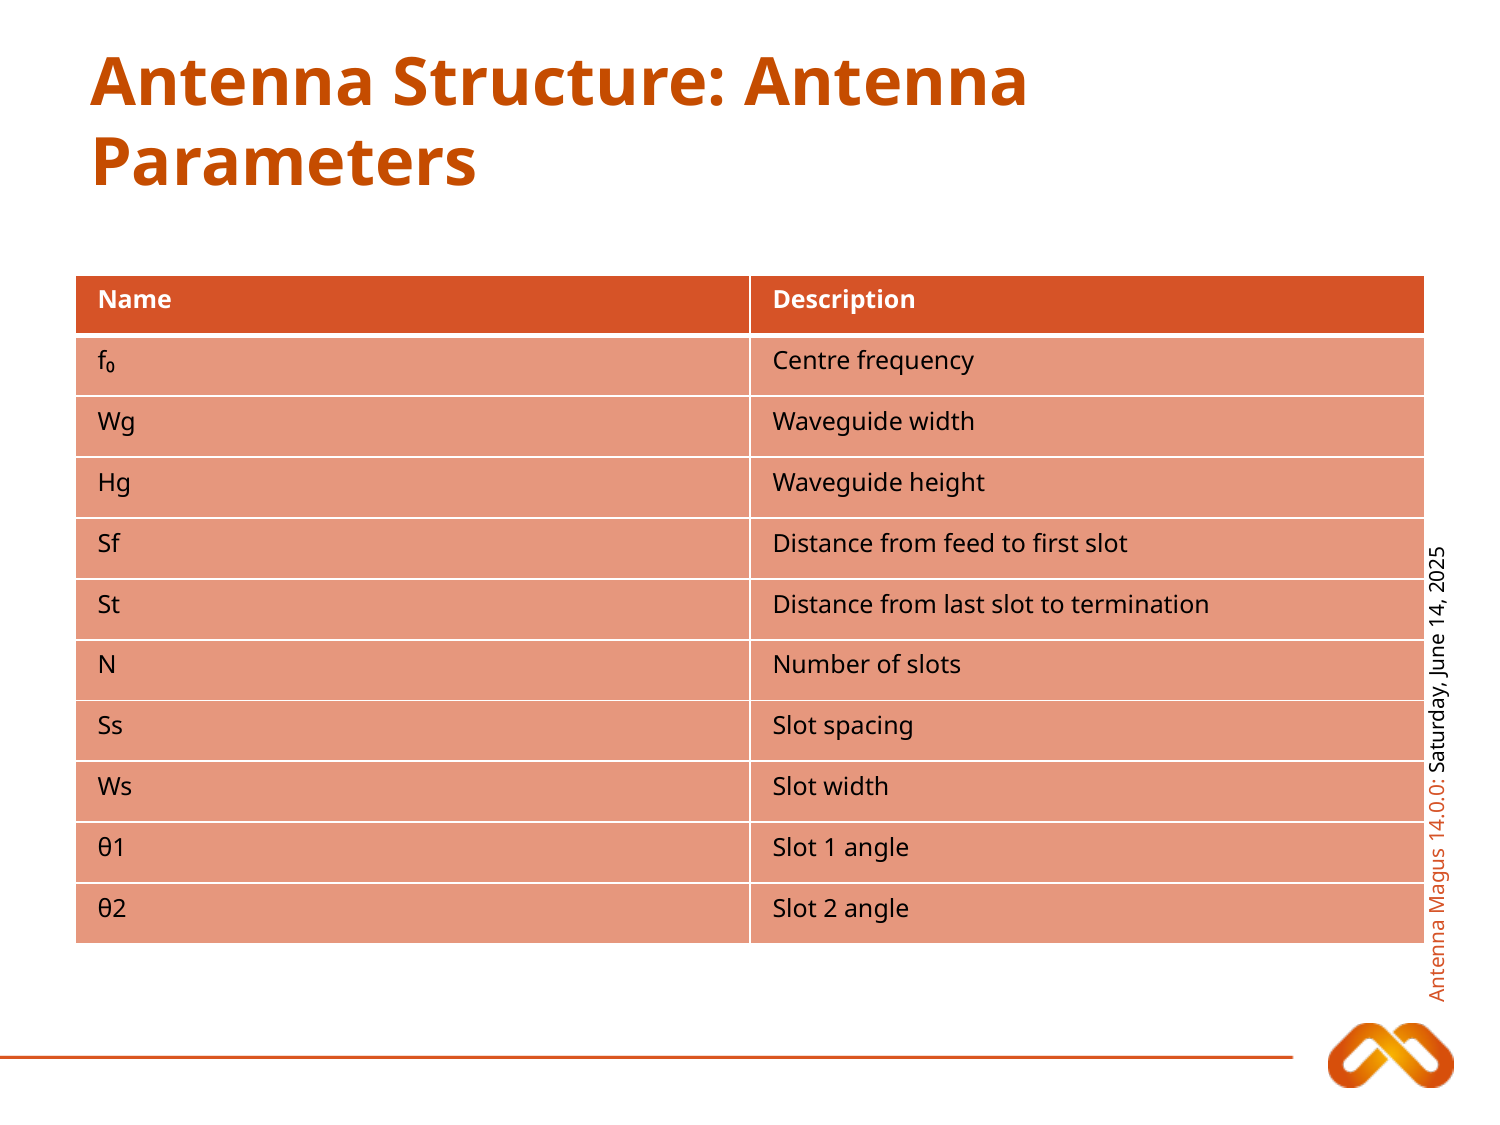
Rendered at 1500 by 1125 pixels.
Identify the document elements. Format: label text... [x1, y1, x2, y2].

table_cell Wg [76, 397, 749, 456]
table_cell Ws [76, 762, 749, 821]
table_cell Slot 2 angle [751, 884, 1424, 943]
table_cell Sf [76, 519, 749, 578]
table_cell Ss [76, 701, 749, 760]
table_cell Distance from feed to first slot [751, 519, 1424, 578]
table_cell θ1 [76, 823, 749, 882]
table_cell Centre frequency [751, 338, 1424, 395]
table_cell Distance from last slot to termination [751, 580, 1424, 639]
title Antenna Structure: Antenna Parameters [74, 24, 1426, 213]
picture [1328, 1023, 1454, 1088]
table_header Description [751, 281, 1424, 333]
table_cell θ2 [76, 884, 749, 943]
table_cell Waveguide height [751, 458, 1424, 517]
text_box [74, 224, 1425, 281]
table_cell Number of slots [751, 641, 1424, 700]
table_cell Slot width [751, 762, 1424, 821]
table_cell Waveguide width [751, 397, 1424, 456]
table_cell f₀ [76, 338, 749, 395]
table_cell Hg [76, 458, 749, 517]
table_cell St [76, 580, 749, 639]
table_header Name [76, 281, 749, 333]
table_cell Slot 1 angle [751, 823, 1424, 882]
table_cell Slot spacing [751, 701, 1424, 760]
table_cell N [76, 641, 749, 700]
picture [0, 902, 1294, 1059]
